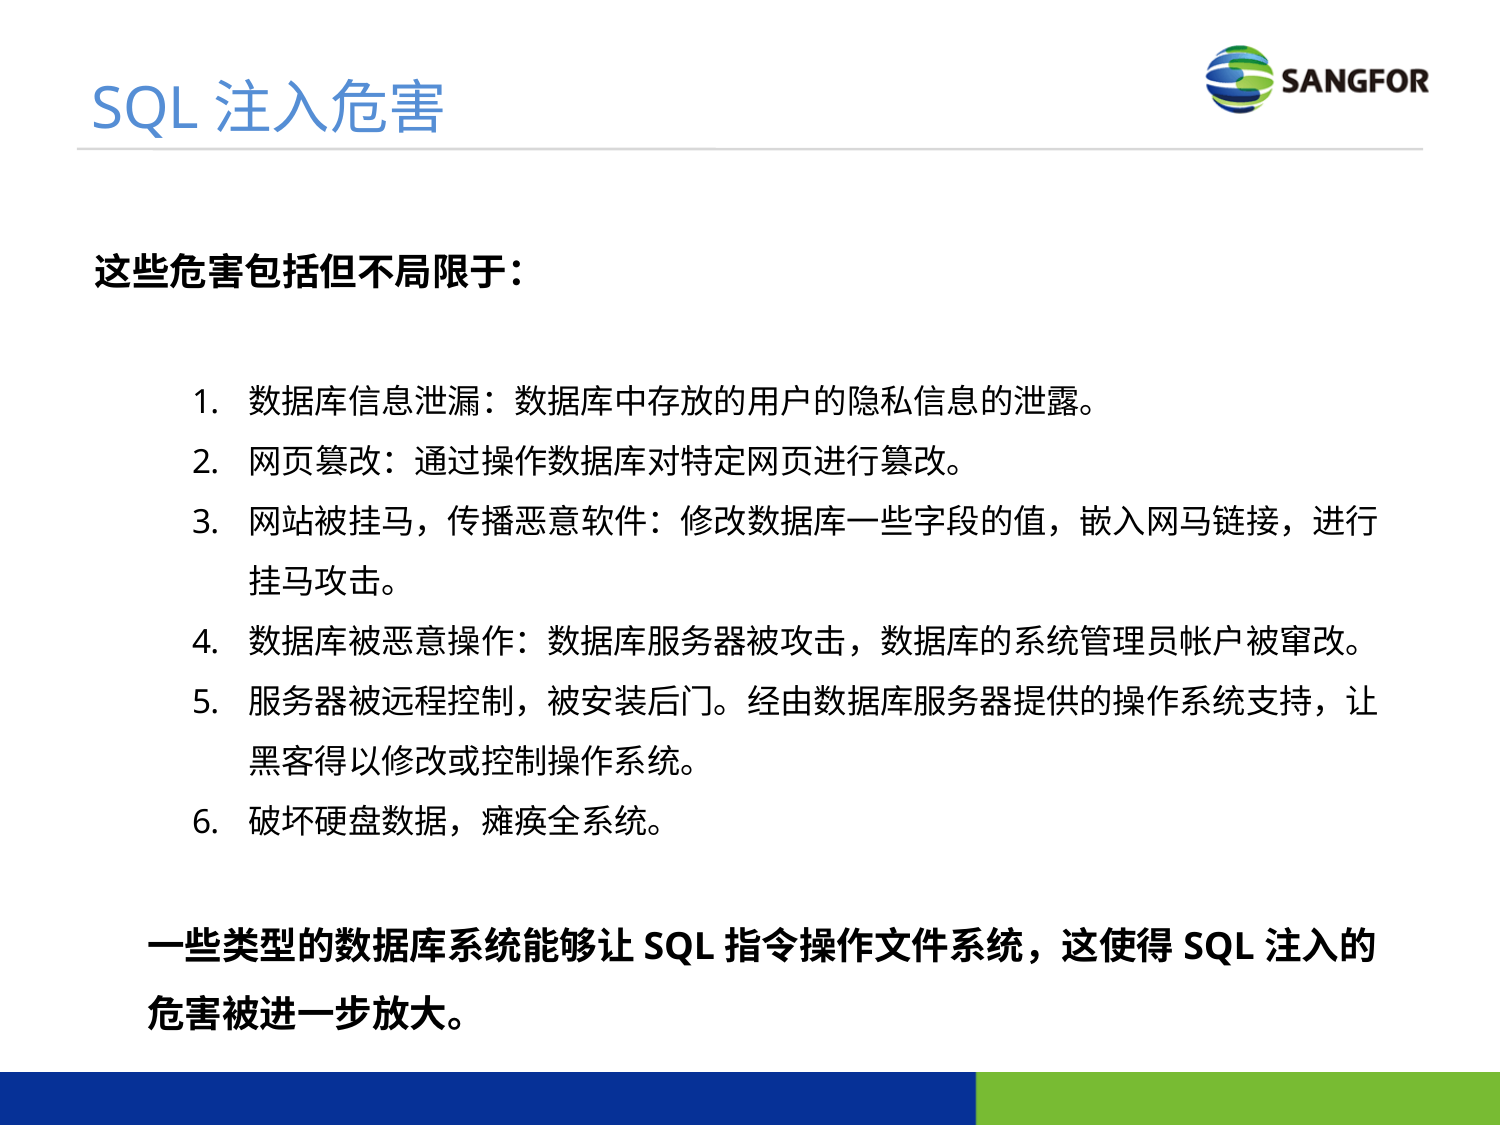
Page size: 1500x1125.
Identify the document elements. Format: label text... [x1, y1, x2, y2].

picture [1198, 42, 1437, 119]
text_box 这些危害包括但不局限于： 数据库信息泄漏：数据库中存放的用户的隐私信息的泄露。 网页篡改：通过操作数据库对特定网页进行篡改。 网站被挂马，传播恶意软件：修改数据库一些字段的值，嵌入网马链接，进行挂马攻击。 数据库被恶意操作：数据库服务器被攻击，数据库的系统管理员帐户被窜改。 服务器被远程控制，被安装后门。经由数据库服务器提供的操作系统支持，让黑客得以修改或控制操作系统。 破坏硬盘数据，瘫痪全系统。 一些类型的数据库系统能够让SQL指令操作文件系统，这使得SQL注入的危害被进一步放大。 [79, 218, 1413, 1042]
picture [0, 1069, 1500, 1125]
text_box SQL注入危害 [76, 63, 1172, 148]
